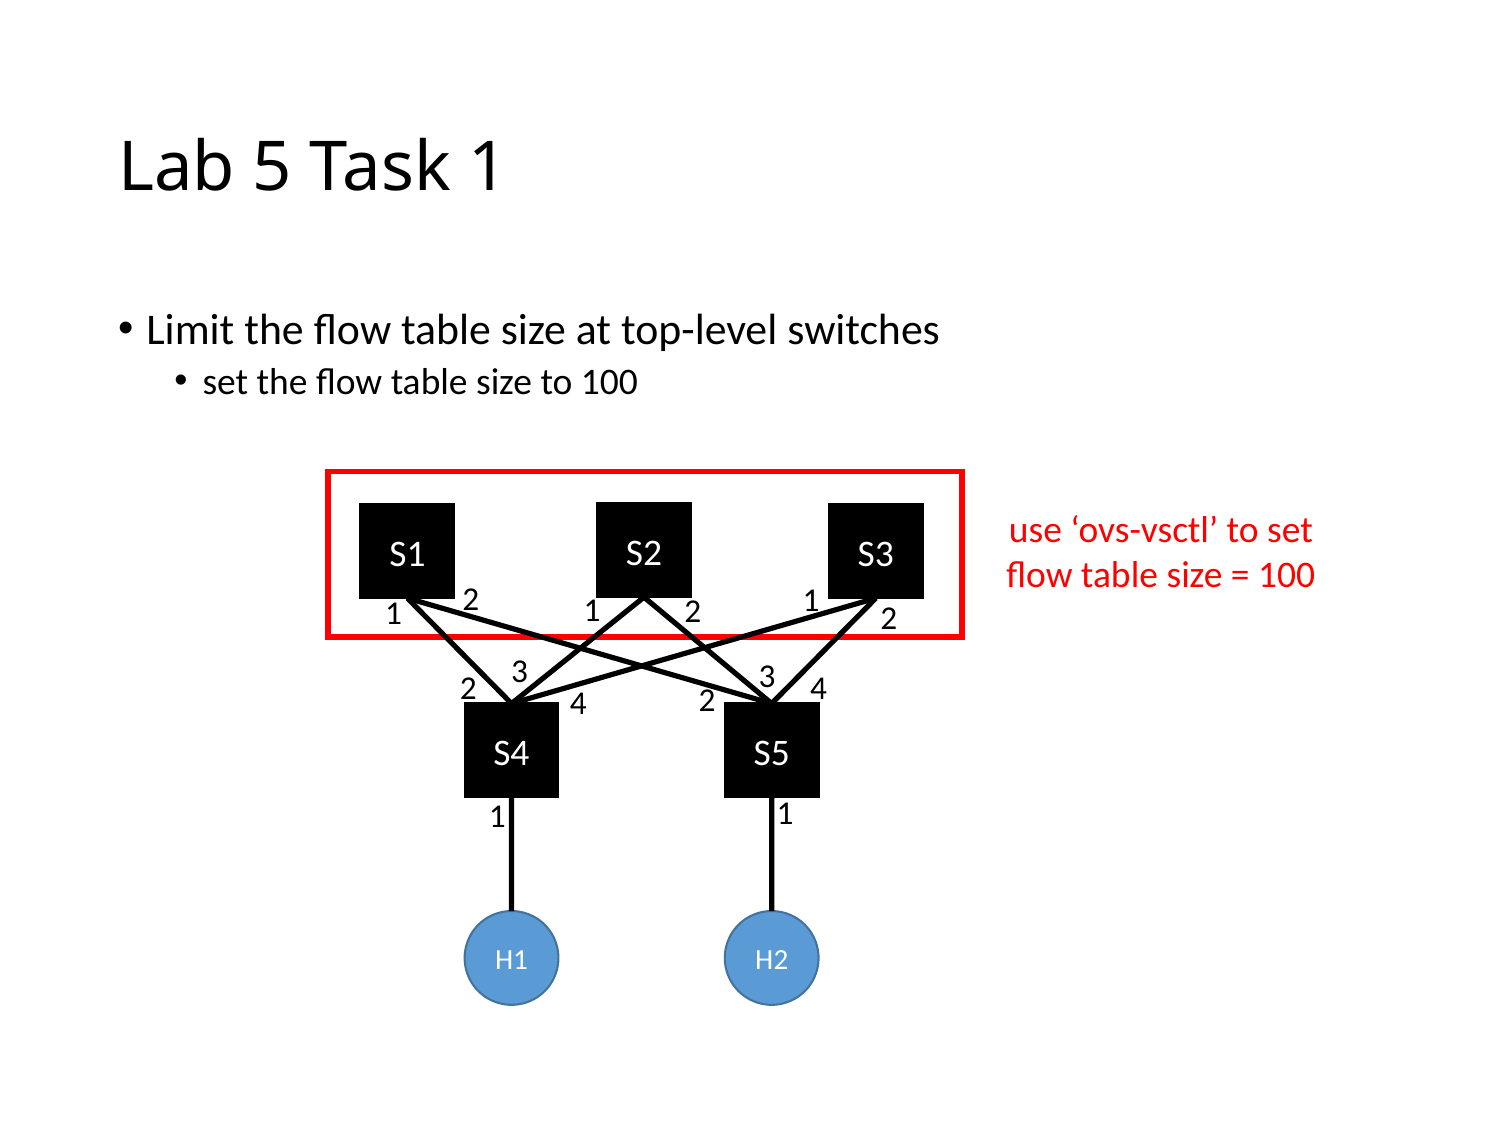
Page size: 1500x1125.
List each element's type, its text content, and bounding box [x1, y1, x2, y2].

text_box use ‘ovs-vsctl’ to set flow table size = 100 [979, 511, 1343, 589]
list Limit the flow table size at top-level switches set the flow table size to 100 [103, 299, 1397, 1014]
text_box [328, 471, 962, 637]
title Lab 5 Task 1 [103, 59, 1397, 278]
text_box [360, 503, 923, 1005]
